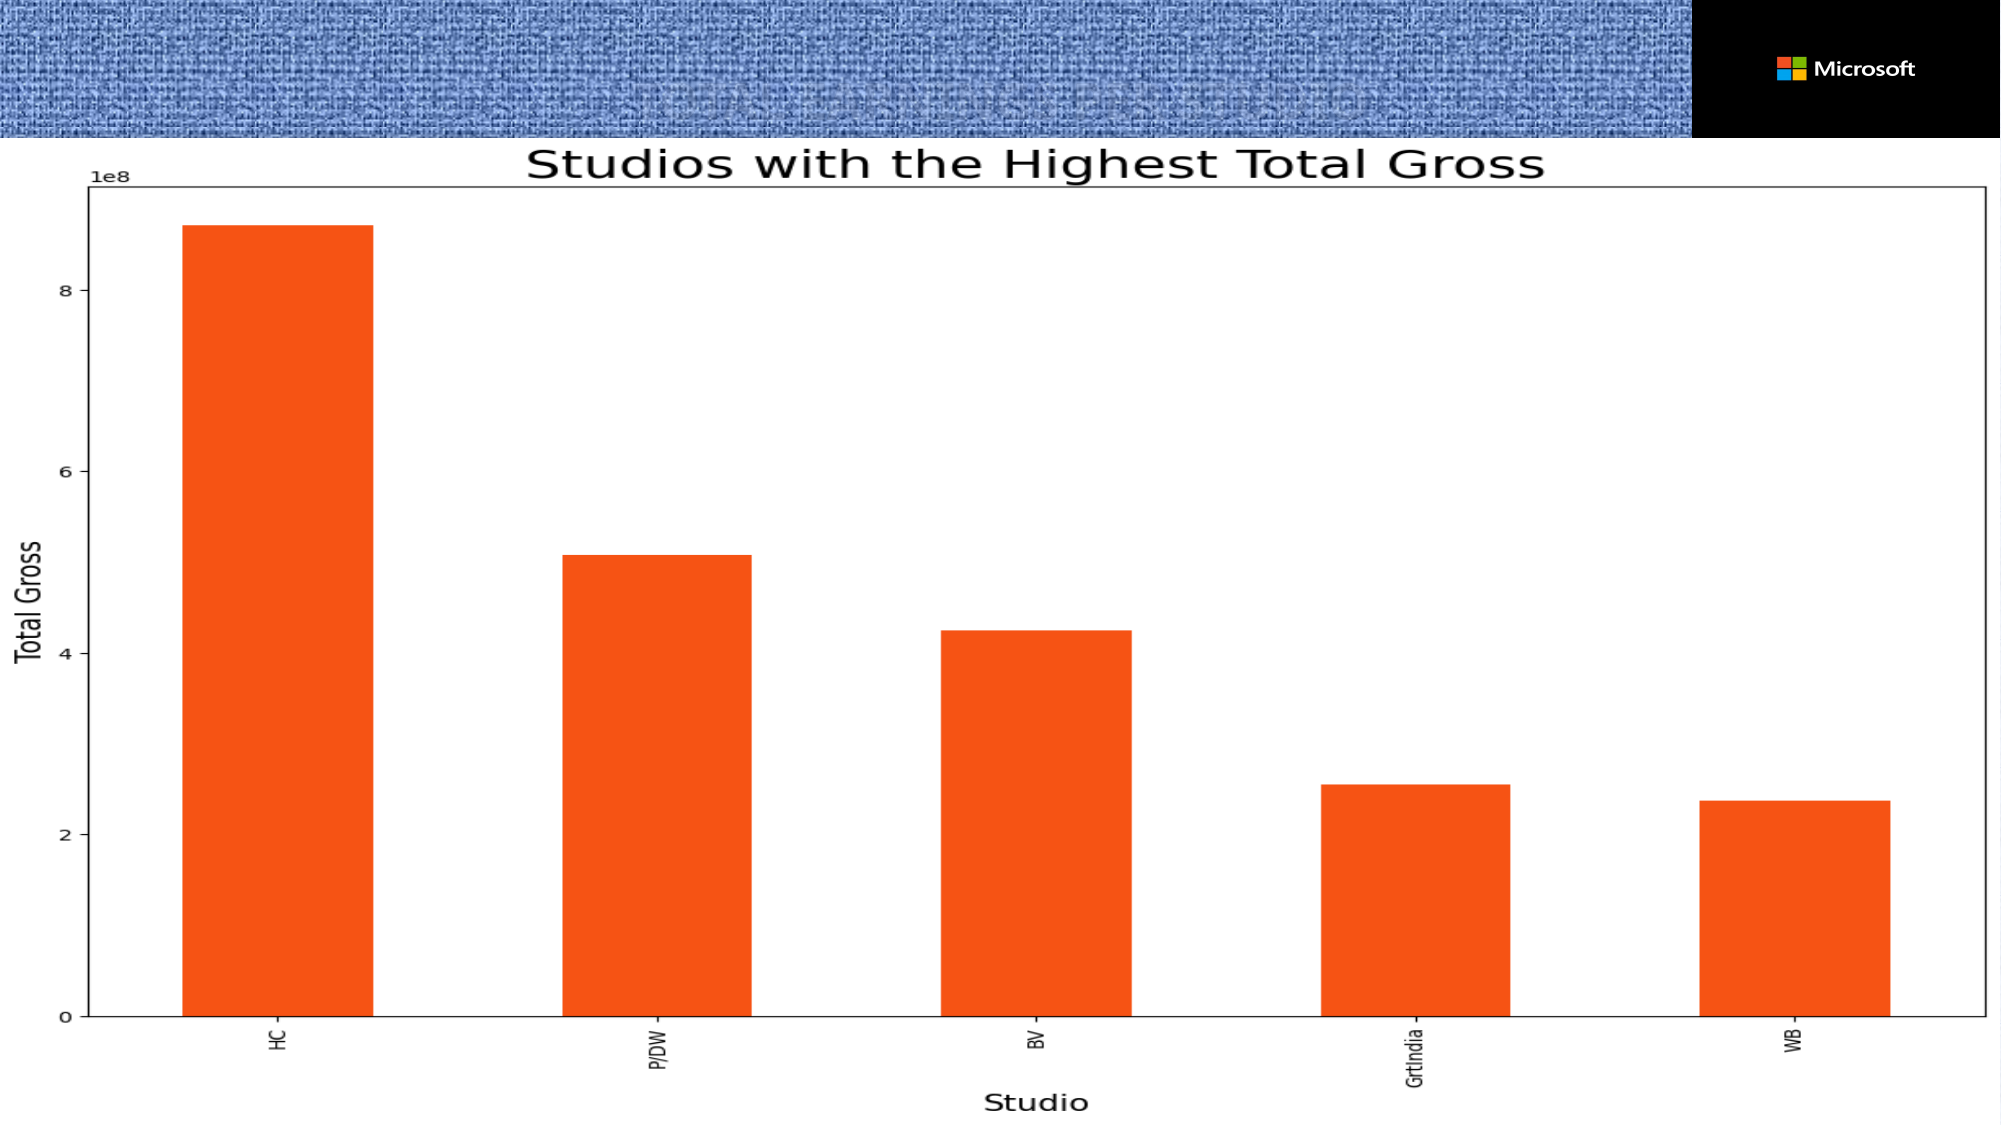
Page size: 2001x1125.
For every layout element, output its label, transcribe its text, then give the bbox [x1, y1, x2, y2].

title TOTAL EARNINGS PER STUDIO [150, 0, 1687, 133]
picture [0, 0, 150, 137]
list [0, 137, 2000, 1125]
picture [1692, 0, 2001, 1125]
